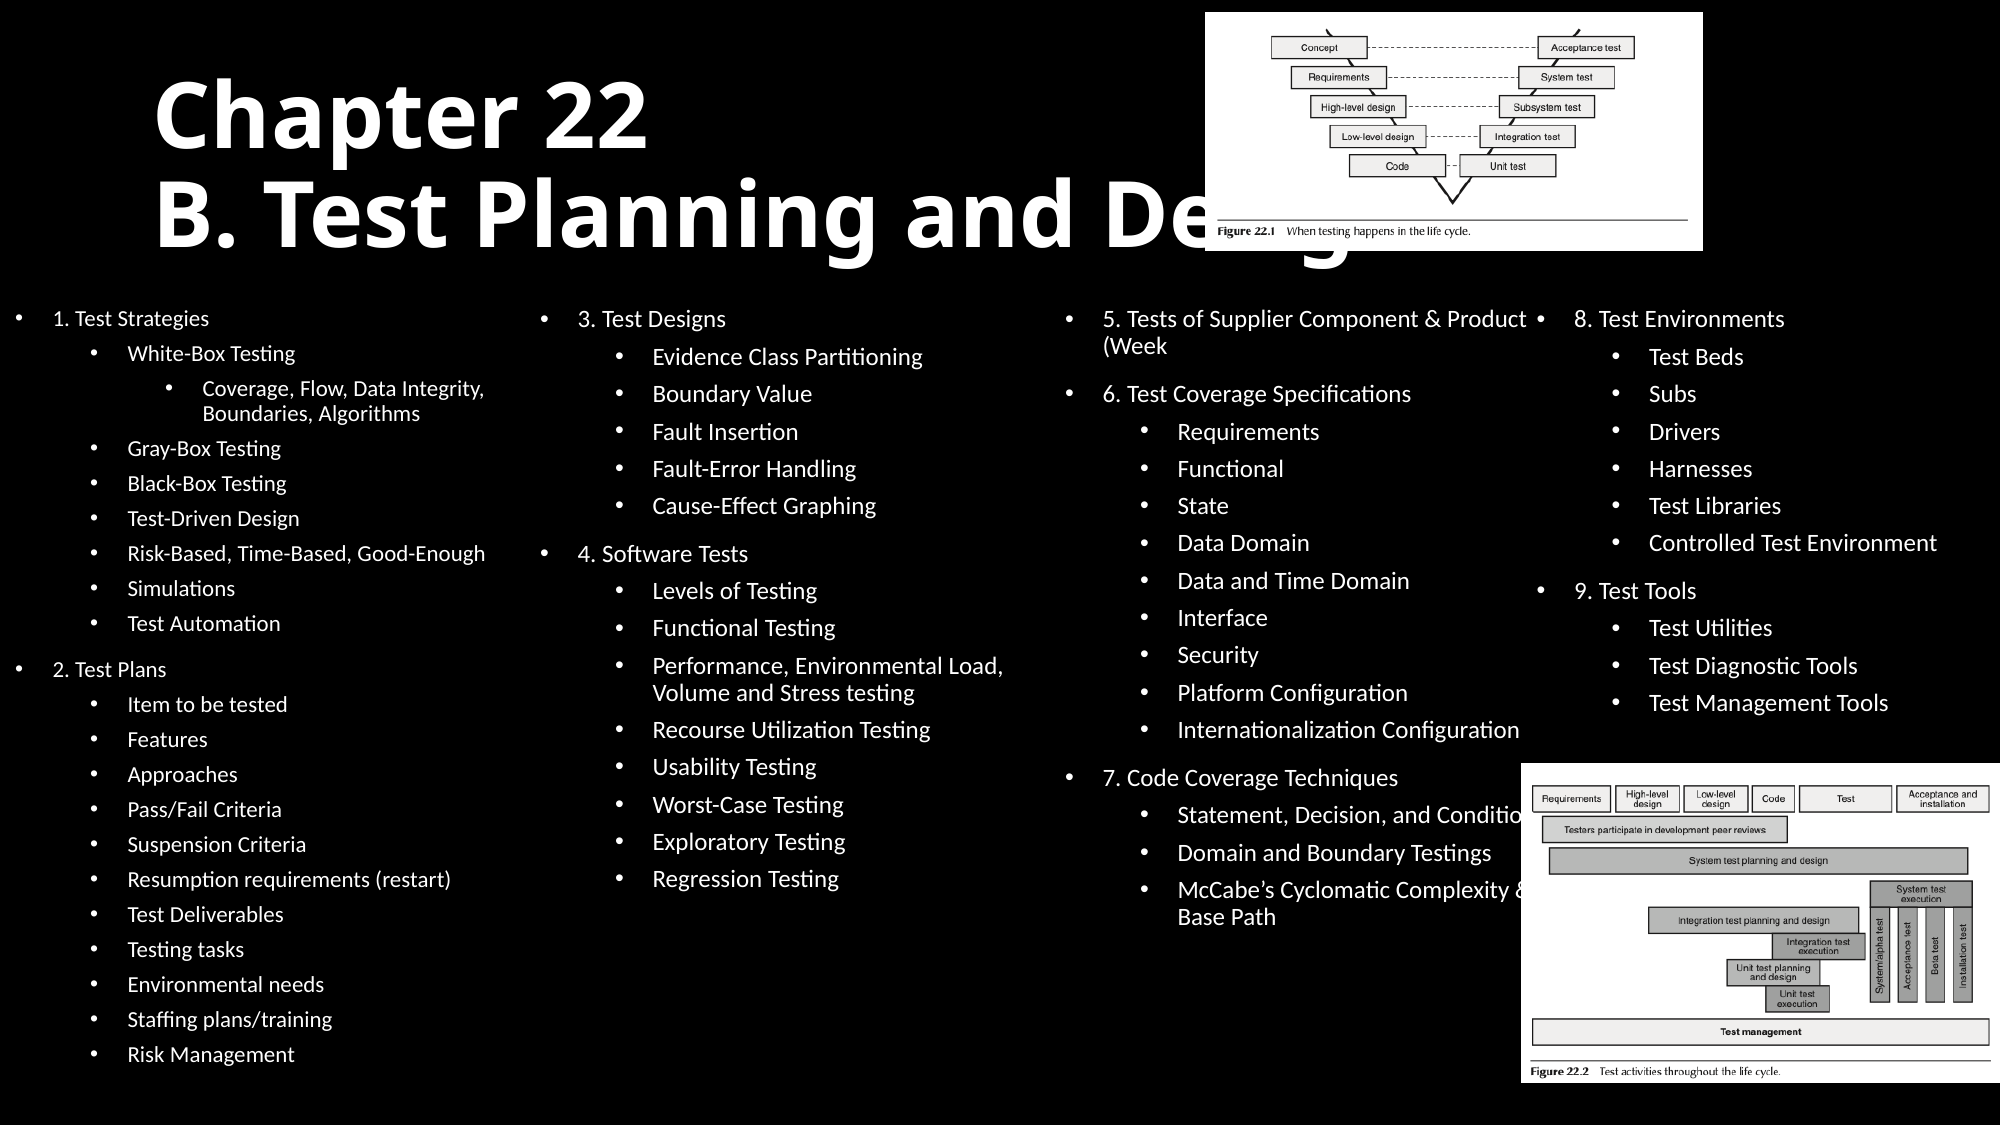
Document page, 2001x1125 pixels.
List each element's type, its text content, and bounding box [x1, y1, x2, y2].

text_box 5. Tests of Supplier Component & Product (Week 6. Test Coverage Specifications Requirements Functional State Data Domain Data and Time Domain Interface Security Platform Configuration Internationalization Configuration 7. Code Coverage Techniques Statement, Decision, and Condition Domain and Boundary Testings McCabe’s Cyclomatic Complexity & Base Path [1049, 298, 1521, 1013]
picture [1205, 12, 1703, 251]
title Chapter 22 B. Test Planning and Design [137, 59, 1863, 278]
list 3. Test Designs Evidence Class Partitioning Boundary Value Fault Insertion Fault-Error Handling Cause-Effect Graphing 4. Software Tests Levels of Testing Functional Testing Performance, Environmental Load, Volume and Stress testing Recourse Utilization Testing Usability Testing Worst-Case Testing Exploratory Testing Regression Testing [525, 298, 1049, 1013]
list 1. Test Strategies White-Box Testing Coverage, Flow, Data Integrity, Boundaries, Algorithms Gray-Box Testing Black-Box Testing Test-Driven Design Risk-Based, Time-Based, Good-Enough Simulations Test Automation 2. Test Plans Item to be tested Features Approaches Pass/Fail Criteria Suspension Criteria Resumption requirements (restart) Test Deliverables Testing tasks Environmental needs Staffing plans/training Risk Management [0, 298, 525, 1013]
text_box 8. Test Environments Test Beds Subs Drivers Harnesses Test Libraries Controlled Test Environment 9. Test Tools Test Utilities Test Diagnostic Tools Test Management Tools [1521, 298, 2000, 763]
picture [1521, 763, 2000, 1083]
